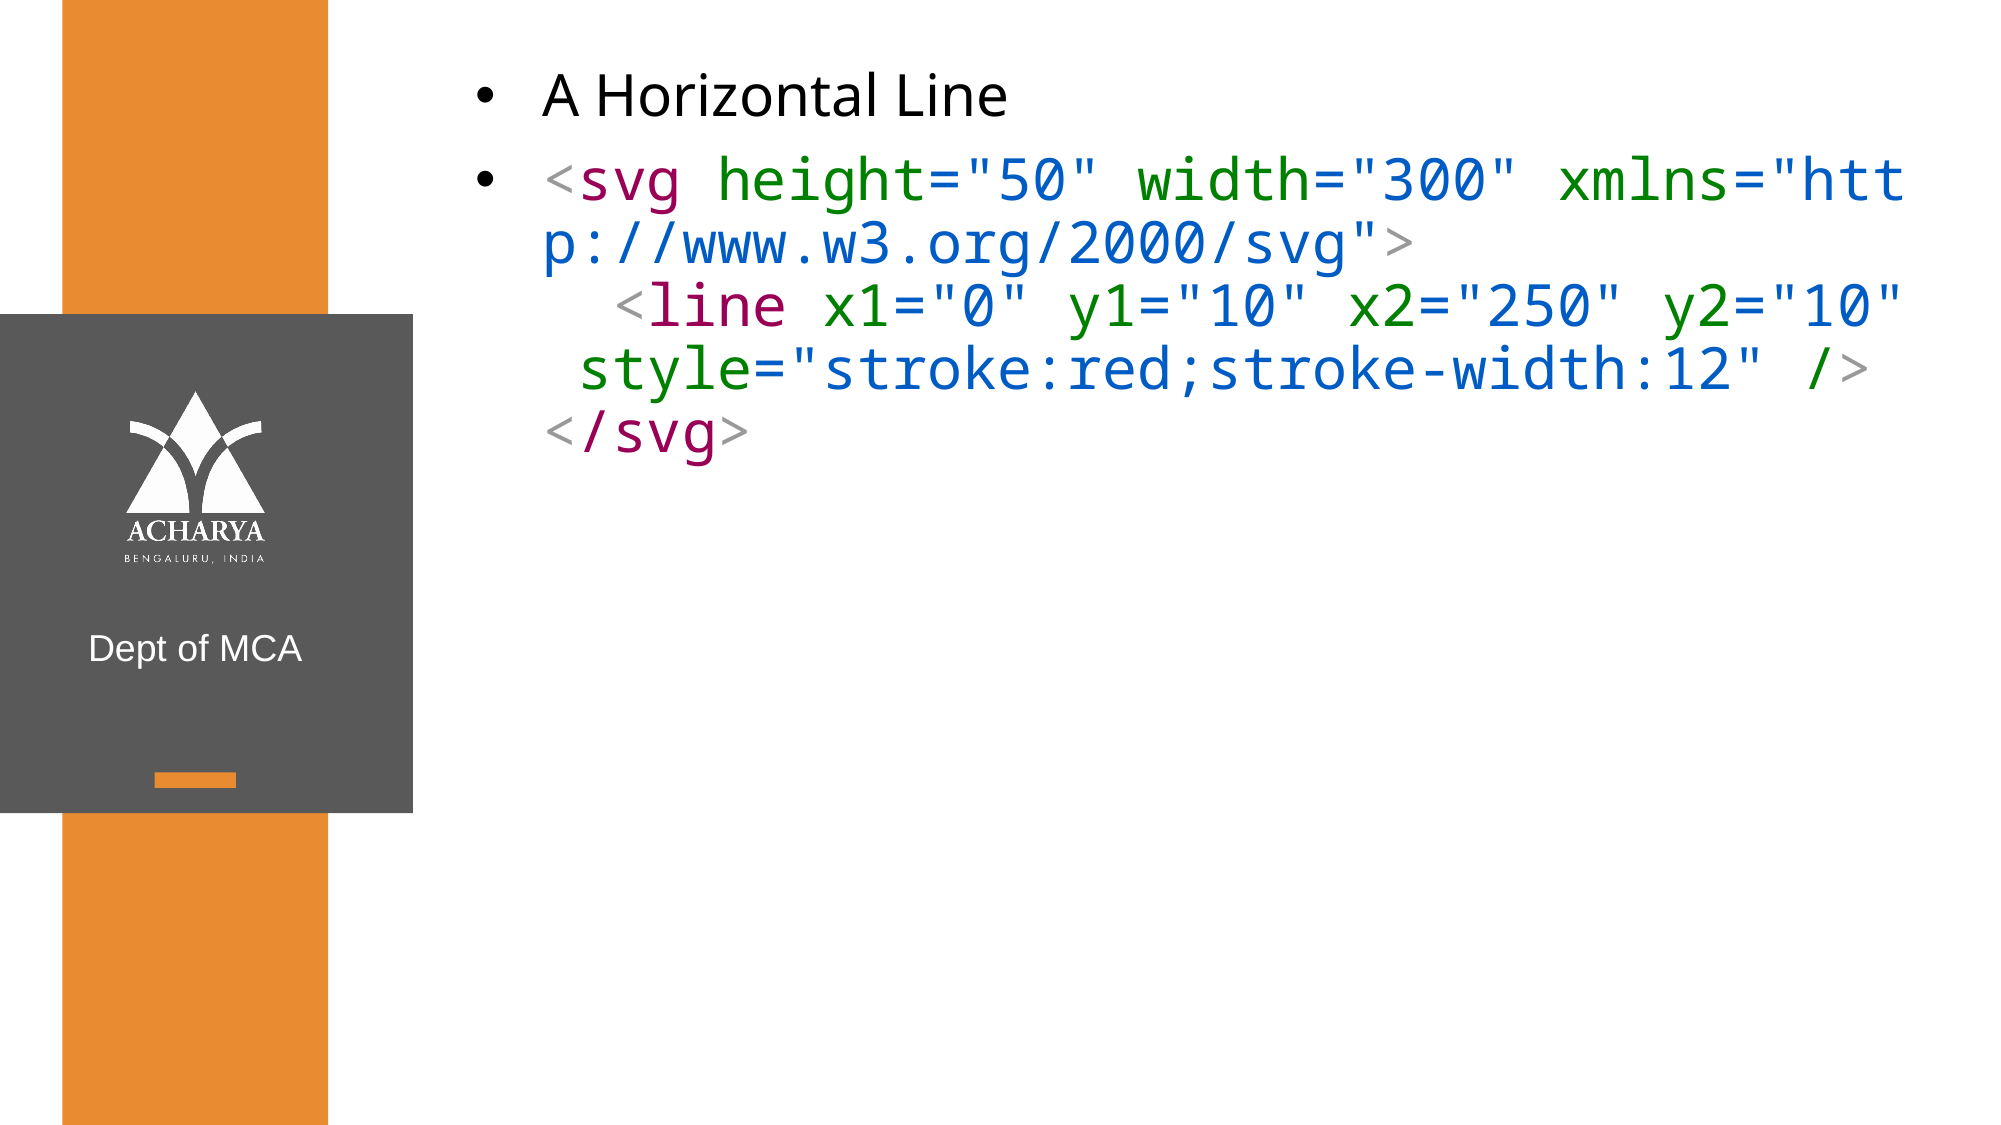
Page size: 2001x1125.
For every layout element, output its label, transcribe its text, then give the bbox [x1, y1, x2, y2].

list A Horizontal Line <svg height="50" width="300" xmlns="http://www.w3.org/2000/svg"> <line x1="0" y1="10" x2="250" y2="10" style="stroke:red;stroke-width:12" /> </svg> [452, 59, 1952, 1014]
picture [125, 391, 265, 564]
